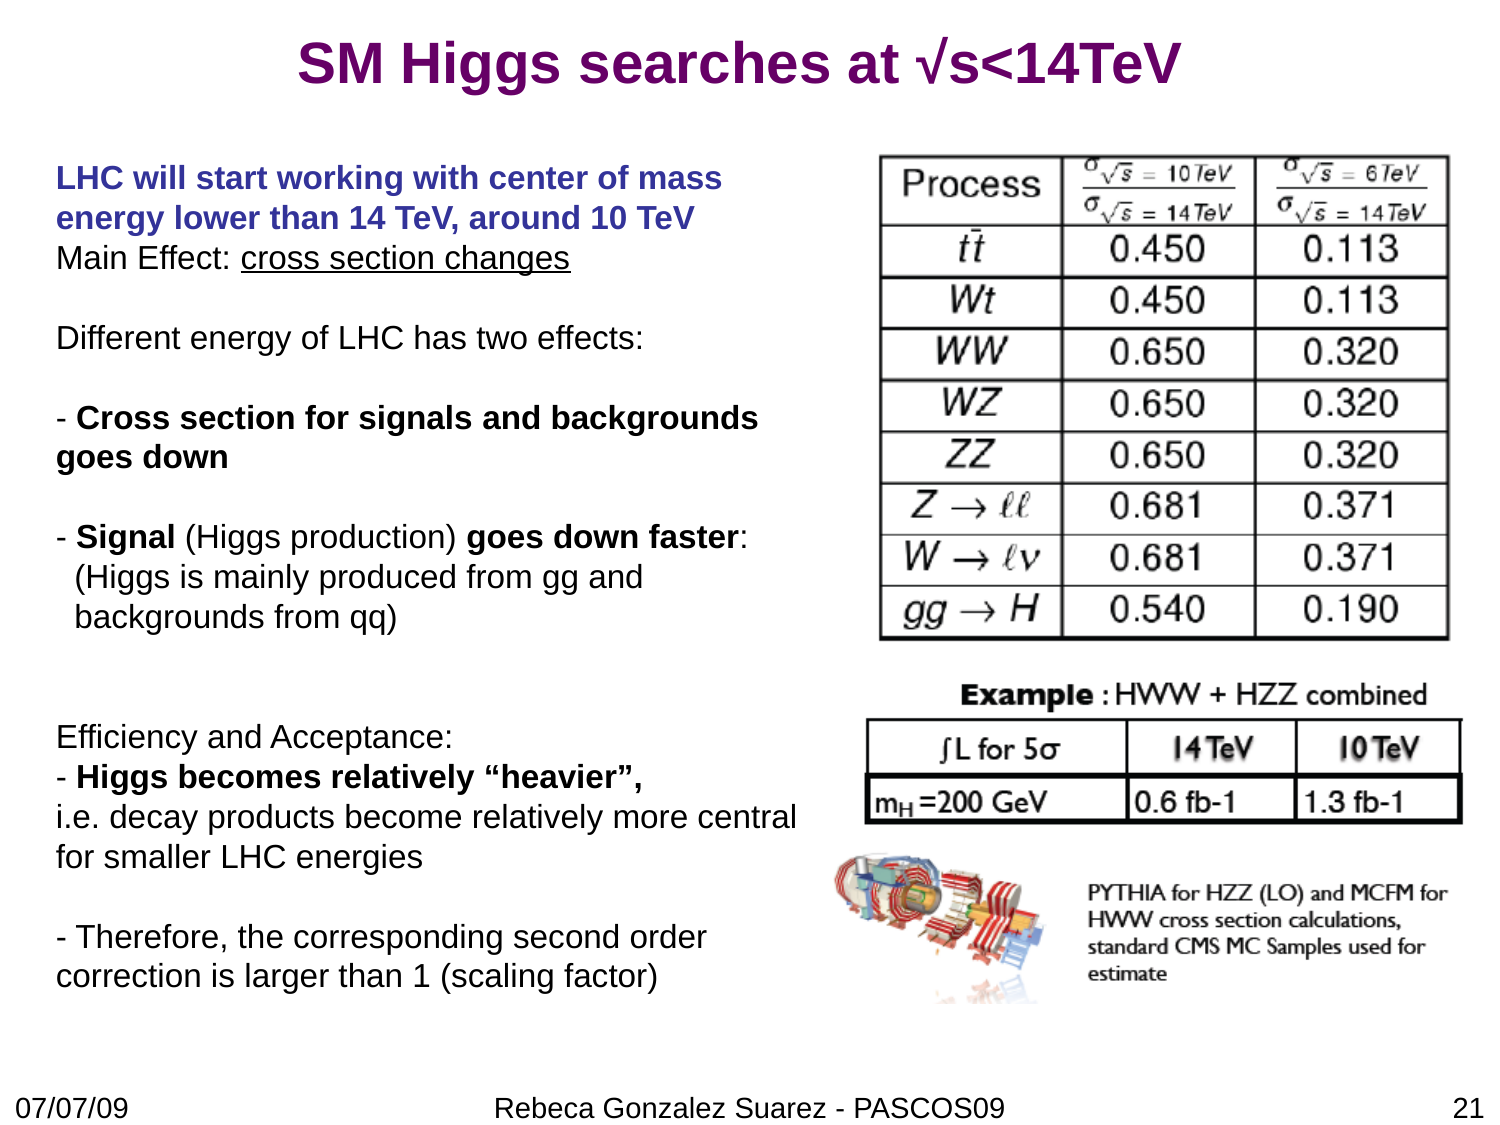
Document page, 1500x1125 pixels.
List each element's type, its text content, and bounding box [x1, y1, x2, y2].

text_box LHC will start working with center of mass energy lower than 14 TeV, around 10 TeV Main Effect: cross section changes Different energy of LHC has two effects: - Cross section for signals and backgrounds goes down - Signal (Higgs production) goes down faster: (Higgs is mainly produced from gg and backgrounds from qq) Efficiency and Acceptance: - Higgs becomes relatively “heavier”, i.e. decay products become relatively more central for smaller LHC energies - Therefore, the corresponding second order correction is larger than 1 (scaling factor) [41, 148, 833, 1002]
footer Rebeca Gonzalez Suarez - PASCOS09 [0, 1082, 1149, 1125]
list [867, 148, 1460, 656]
title SM Higgs searches at √s<14TeV [64, 42, 1416, 77]
slide_number 21 [1149, 1082, 1500, 1125]
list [832, 833, 1452, 1005]
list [855, 680, 1470, 835]
